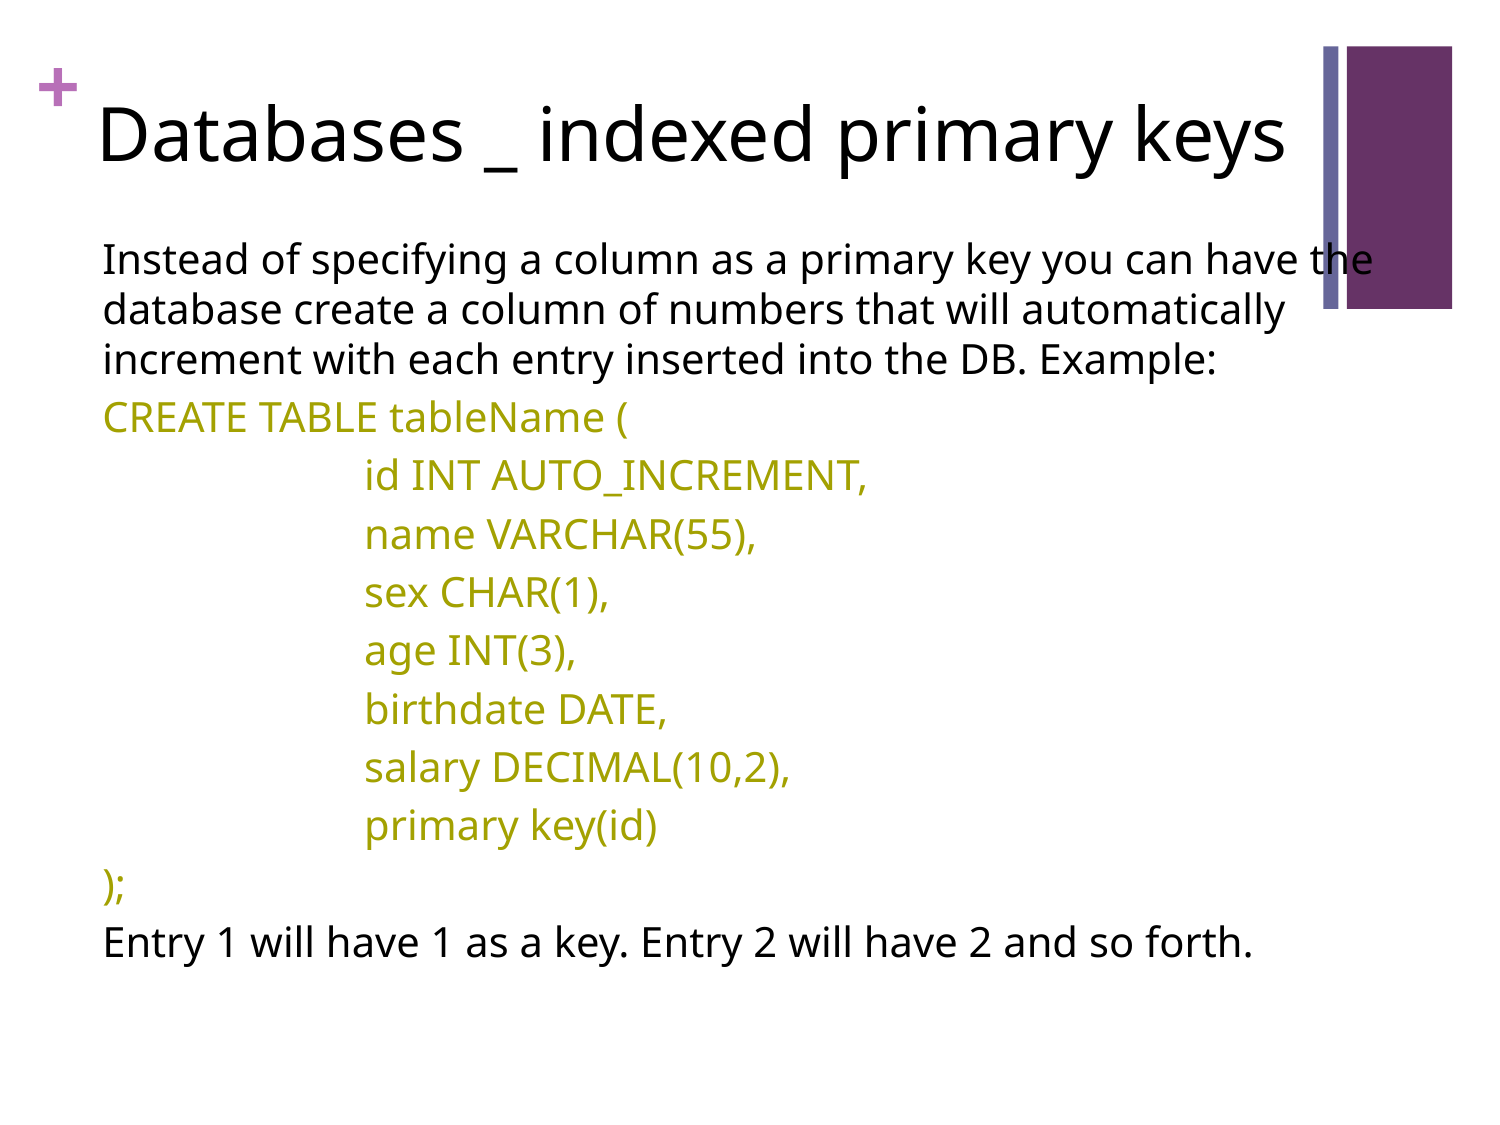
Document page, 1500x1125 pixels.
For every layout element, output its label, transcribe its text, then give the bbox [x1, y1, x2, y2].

text_box Instead of specifying a column as a primary key you can have the database create a column of numbers that will automatically increment with each entry inserted into the DB. Example: CREATE TABLE tableName ( id INT AUTO_INCREMENT, name VARCHAR(55), sex CHAR(1), age INT(3), birthdate DATE, salary DECIMAL(10,2), primary key(id) ); Entry 1 will have 1 as a key. Entry 2 will have 2 and so forth. [87, 224, 1438, 1025]
title Databases _ indexed primary keys [81, 79, 1322, 263]
